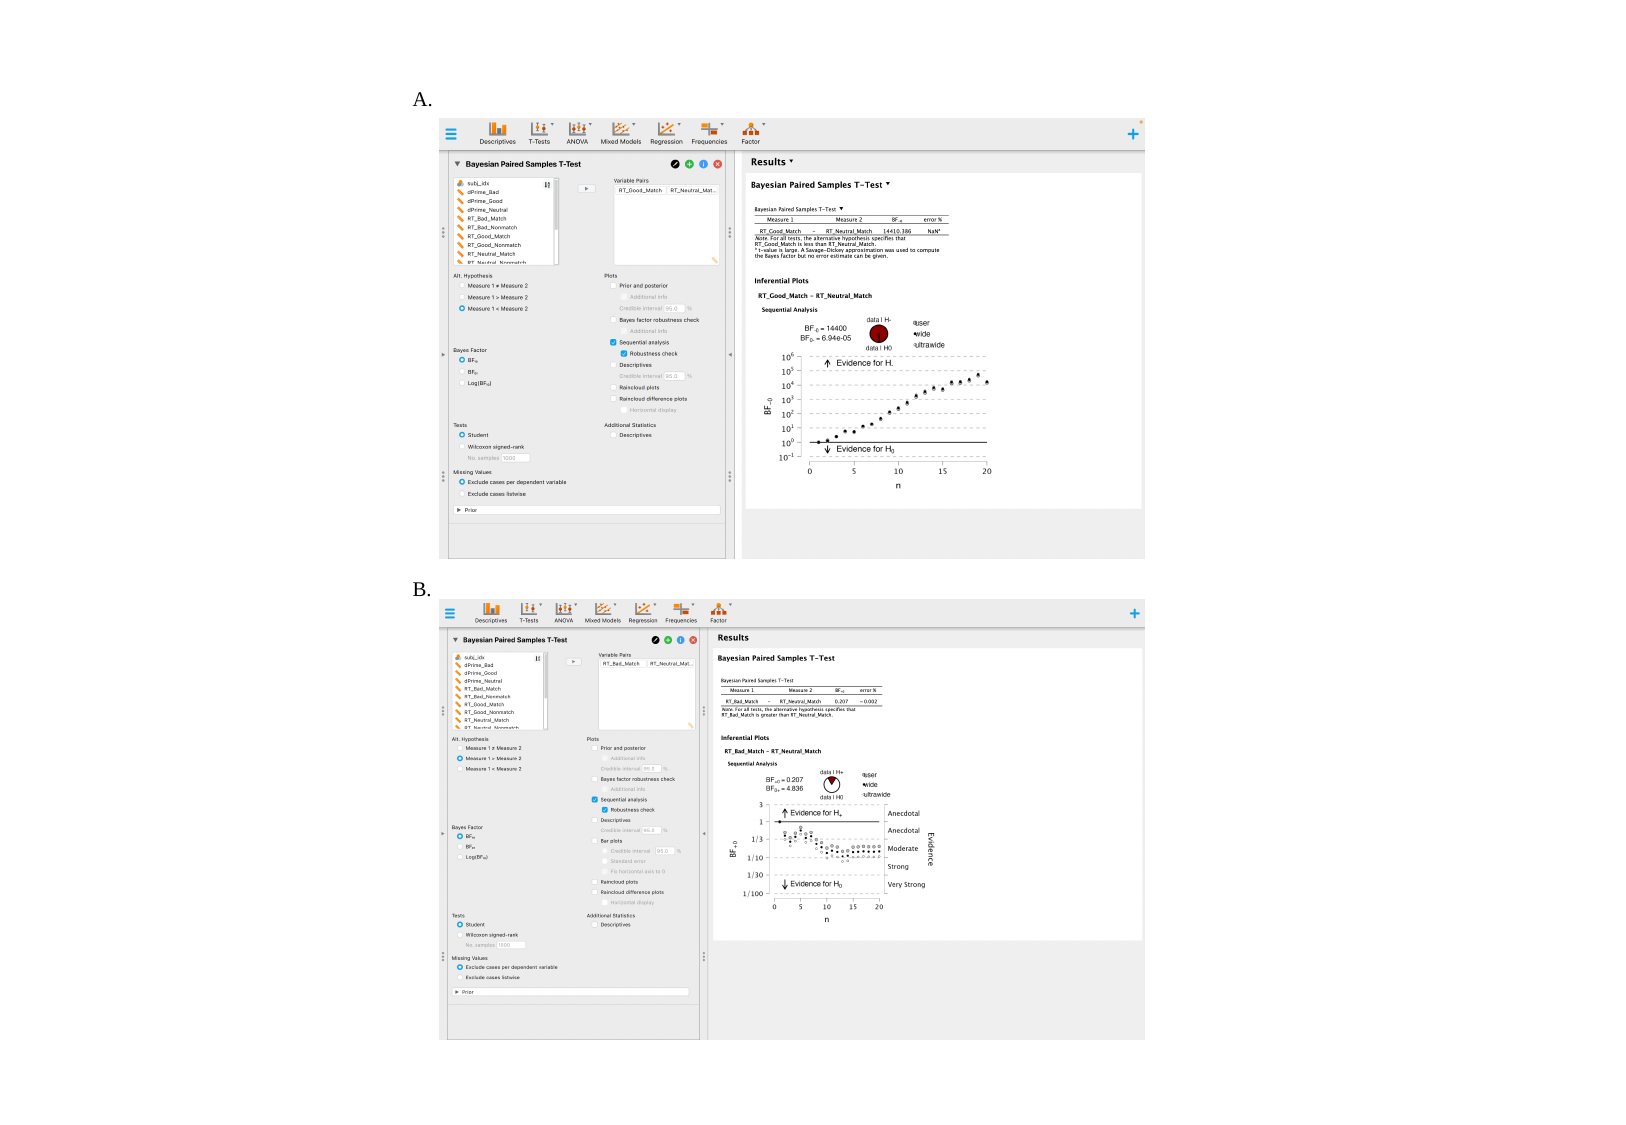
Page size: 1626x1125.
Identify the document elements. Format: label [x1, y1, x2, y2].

picture [439, 599, 1145, 1040]
text_box [397, 77, 1145, 609]
